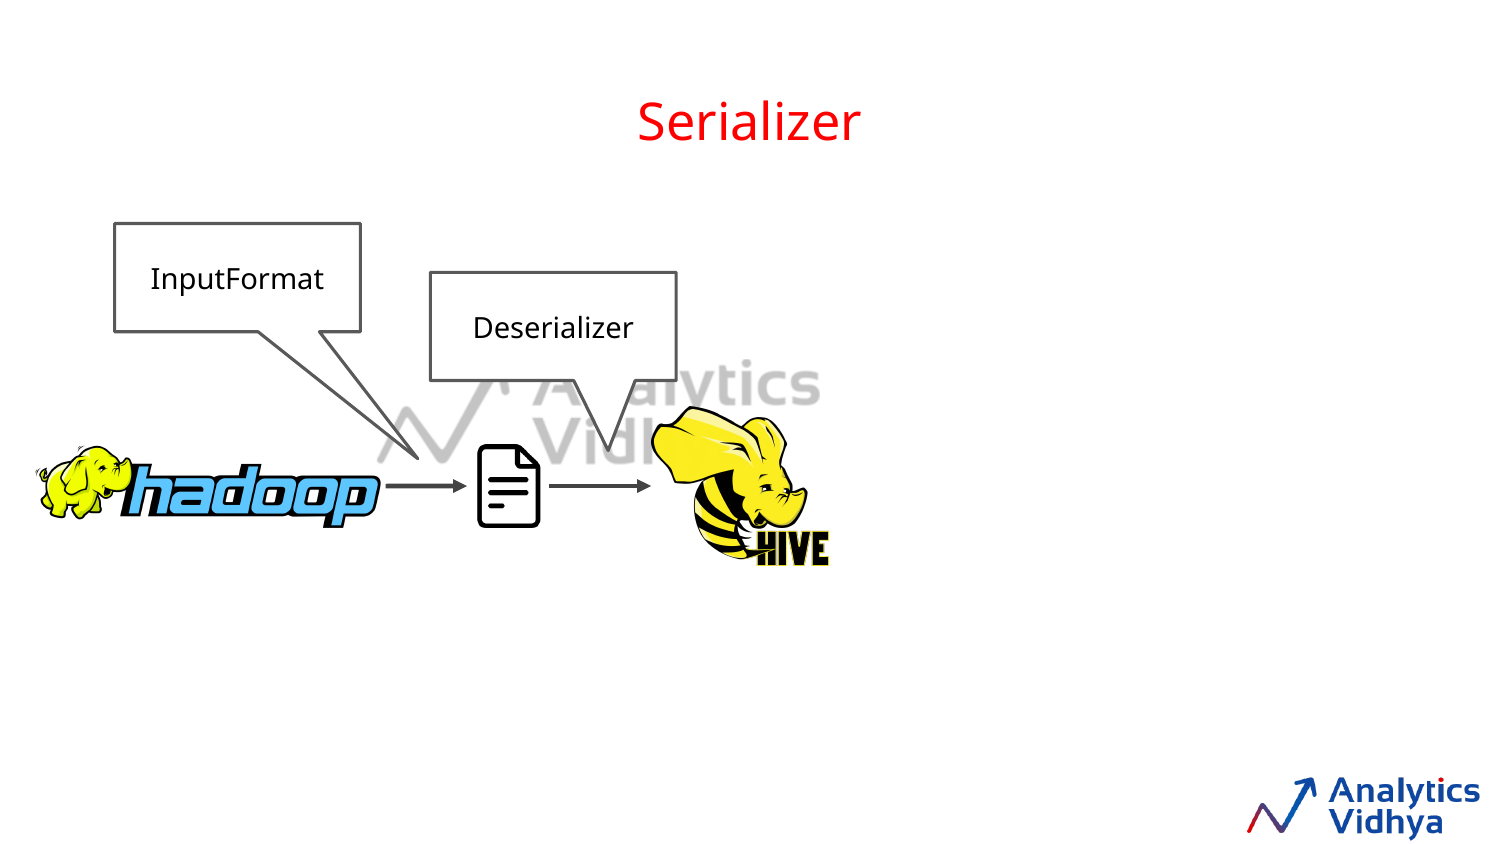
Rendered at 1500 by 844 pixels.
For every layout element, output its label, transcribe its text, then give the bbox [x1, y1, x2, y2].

text_box Serializer [51, 72, 1449, 167]
text_box Deserializer [430, 272, 677, 451]
text_box InputFormat [114, 223, 418, 459]
picture [1226, 765, 1500, 844]
picture [24, 95, 1173, 741]
